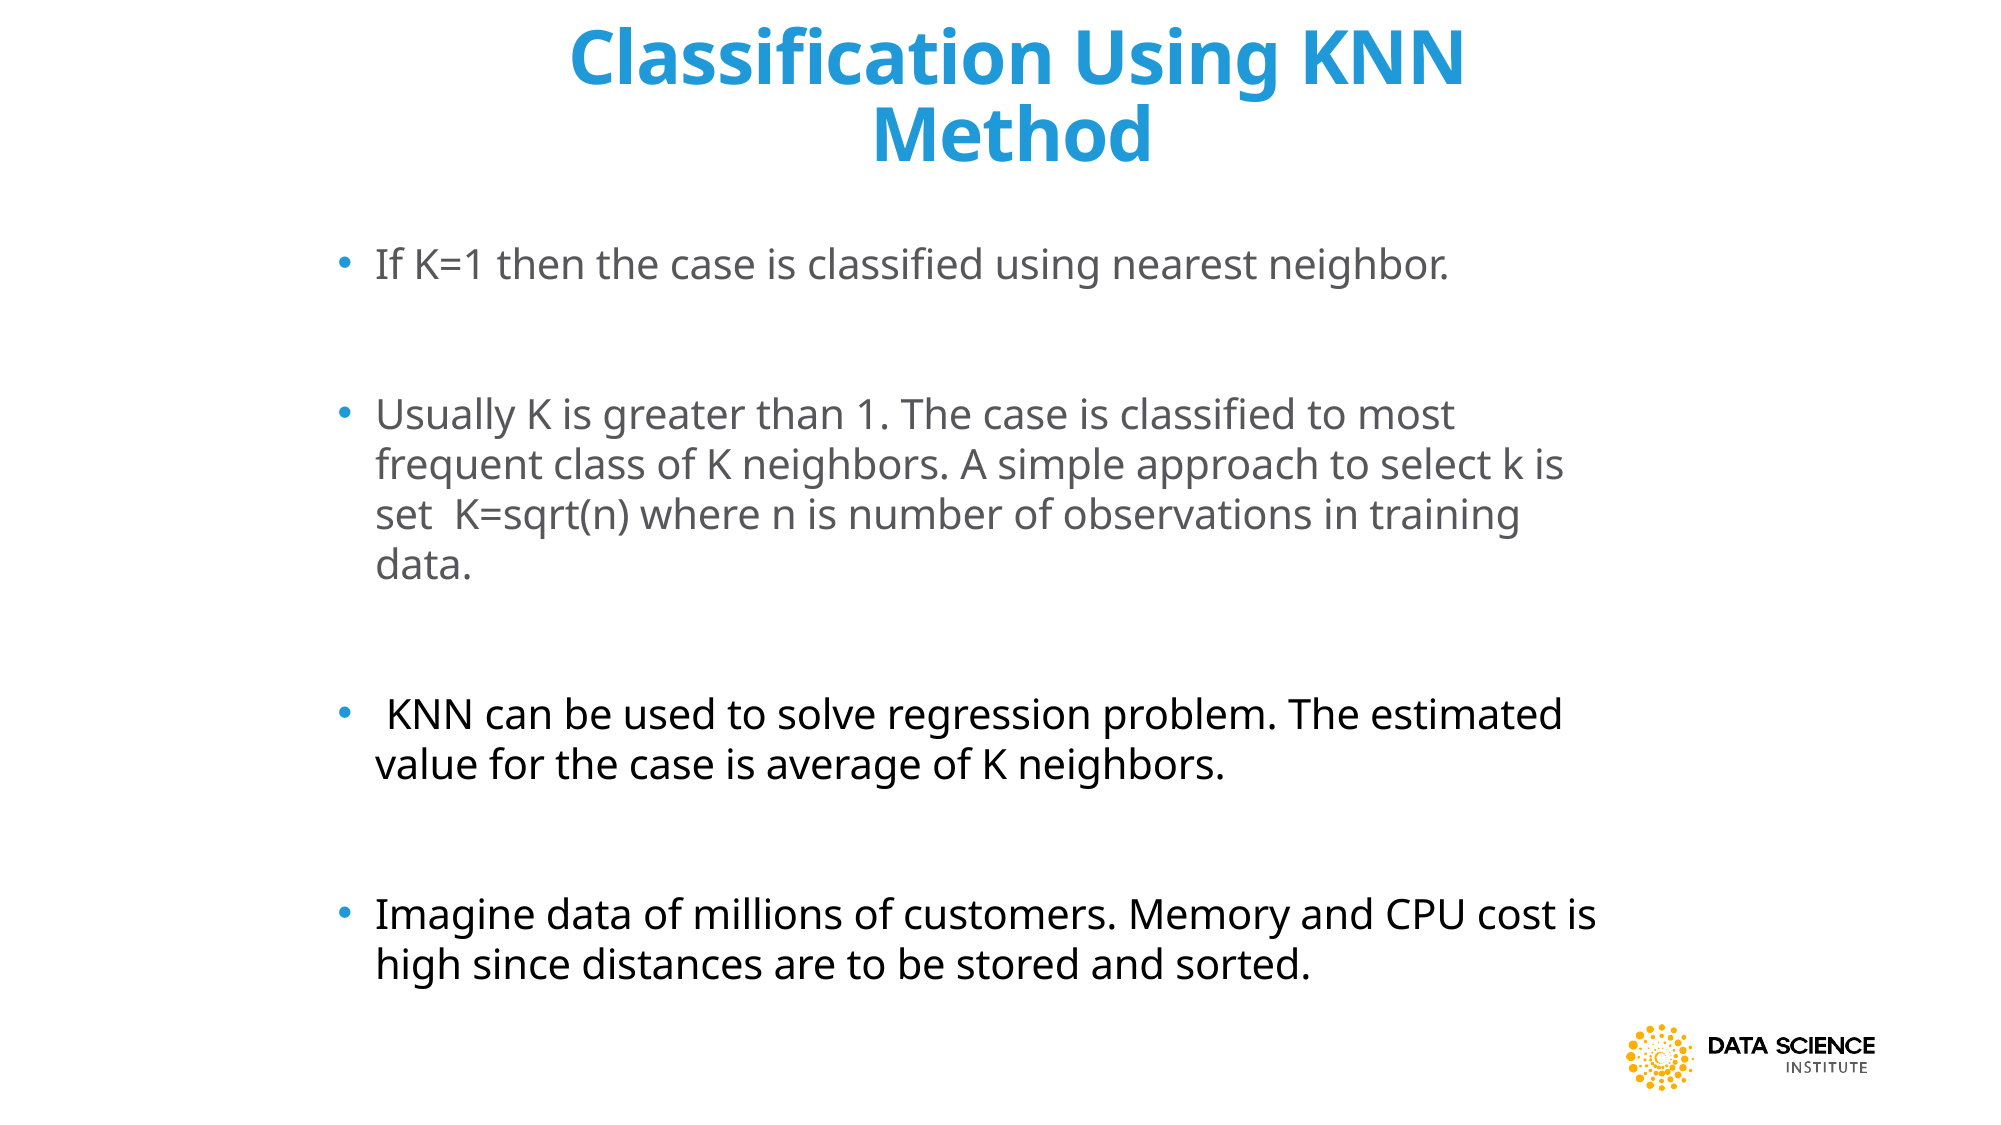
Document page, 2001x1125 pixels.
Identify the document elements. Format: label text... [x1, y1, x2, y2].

picture [1845, 1037, 1862, 1054]
picture [1860, 1062, 1867, 1073]
picture [1776, 1037, 1808, 1054]
list If K=1 then the case is classified using nearest neighbor. Usually K is greater than 1. The case is classified to most frequent class of K neighbors. A simple approach to select k is set K=sqrt(n) where n is number of observations in training data. KNN can be used to solve regression problem. The estimated value for the case is average of K neighbors. Imagine data of millions of customers. Memory and CPU cost is high since distances are to be stored and sorted. [337, 237, 1613, 1100]
picture [1828, 1037, 1844, 1054]
picture [1839, 1062, 1847, 1073]
picture [1792, 1062, 1801, 1073]
picture [1804, 1061, 1811, 1073]
picture [1626, 1024, 1694, 1091]
title Classification Using KNN Method [462, 0, 1563, 200]
